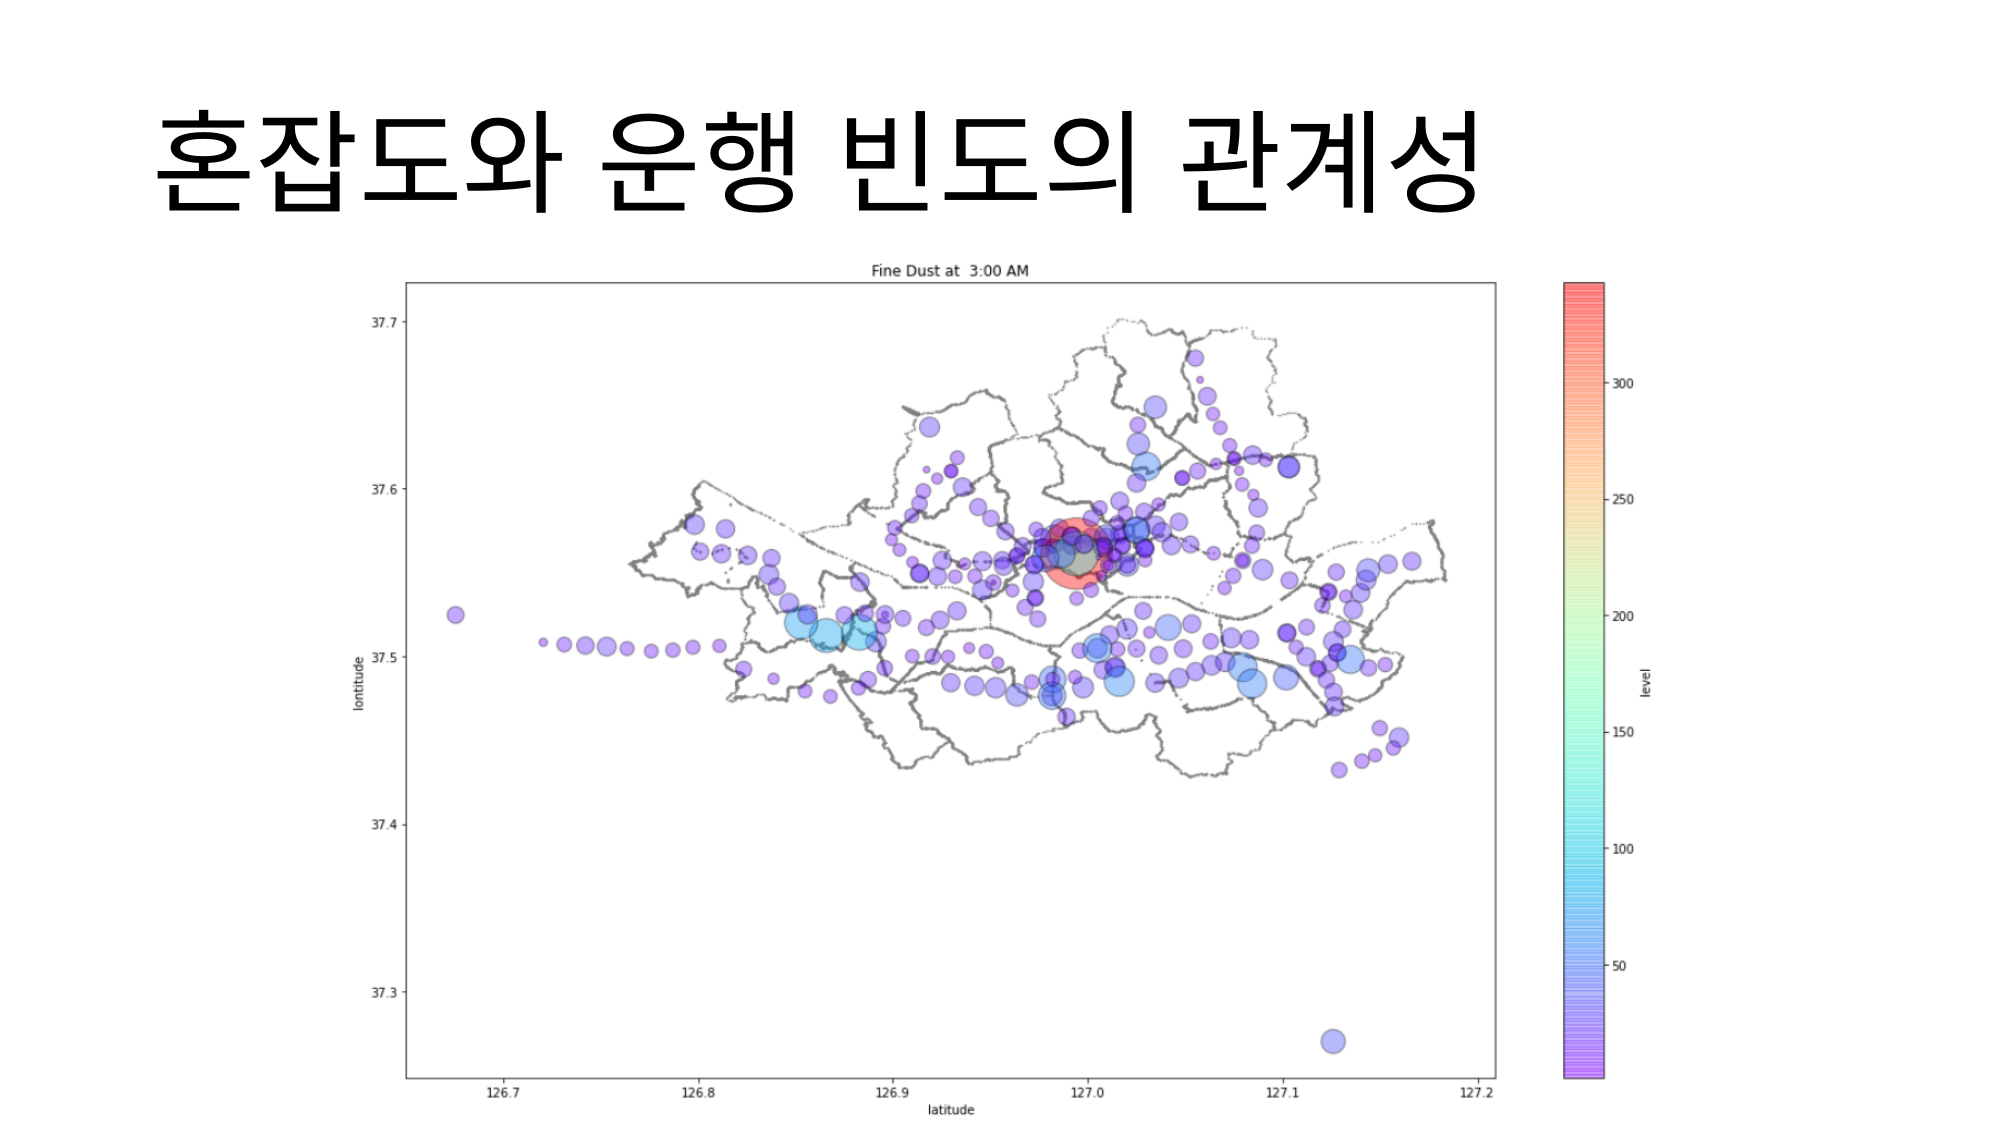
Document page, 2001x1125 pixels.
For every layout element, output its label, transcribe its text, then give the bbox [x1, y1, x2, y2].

title 혼잡도와 운행 빈도의 관계성 [137, 59, 1863, 278]
picture [348, 261, 1652, 1123]
